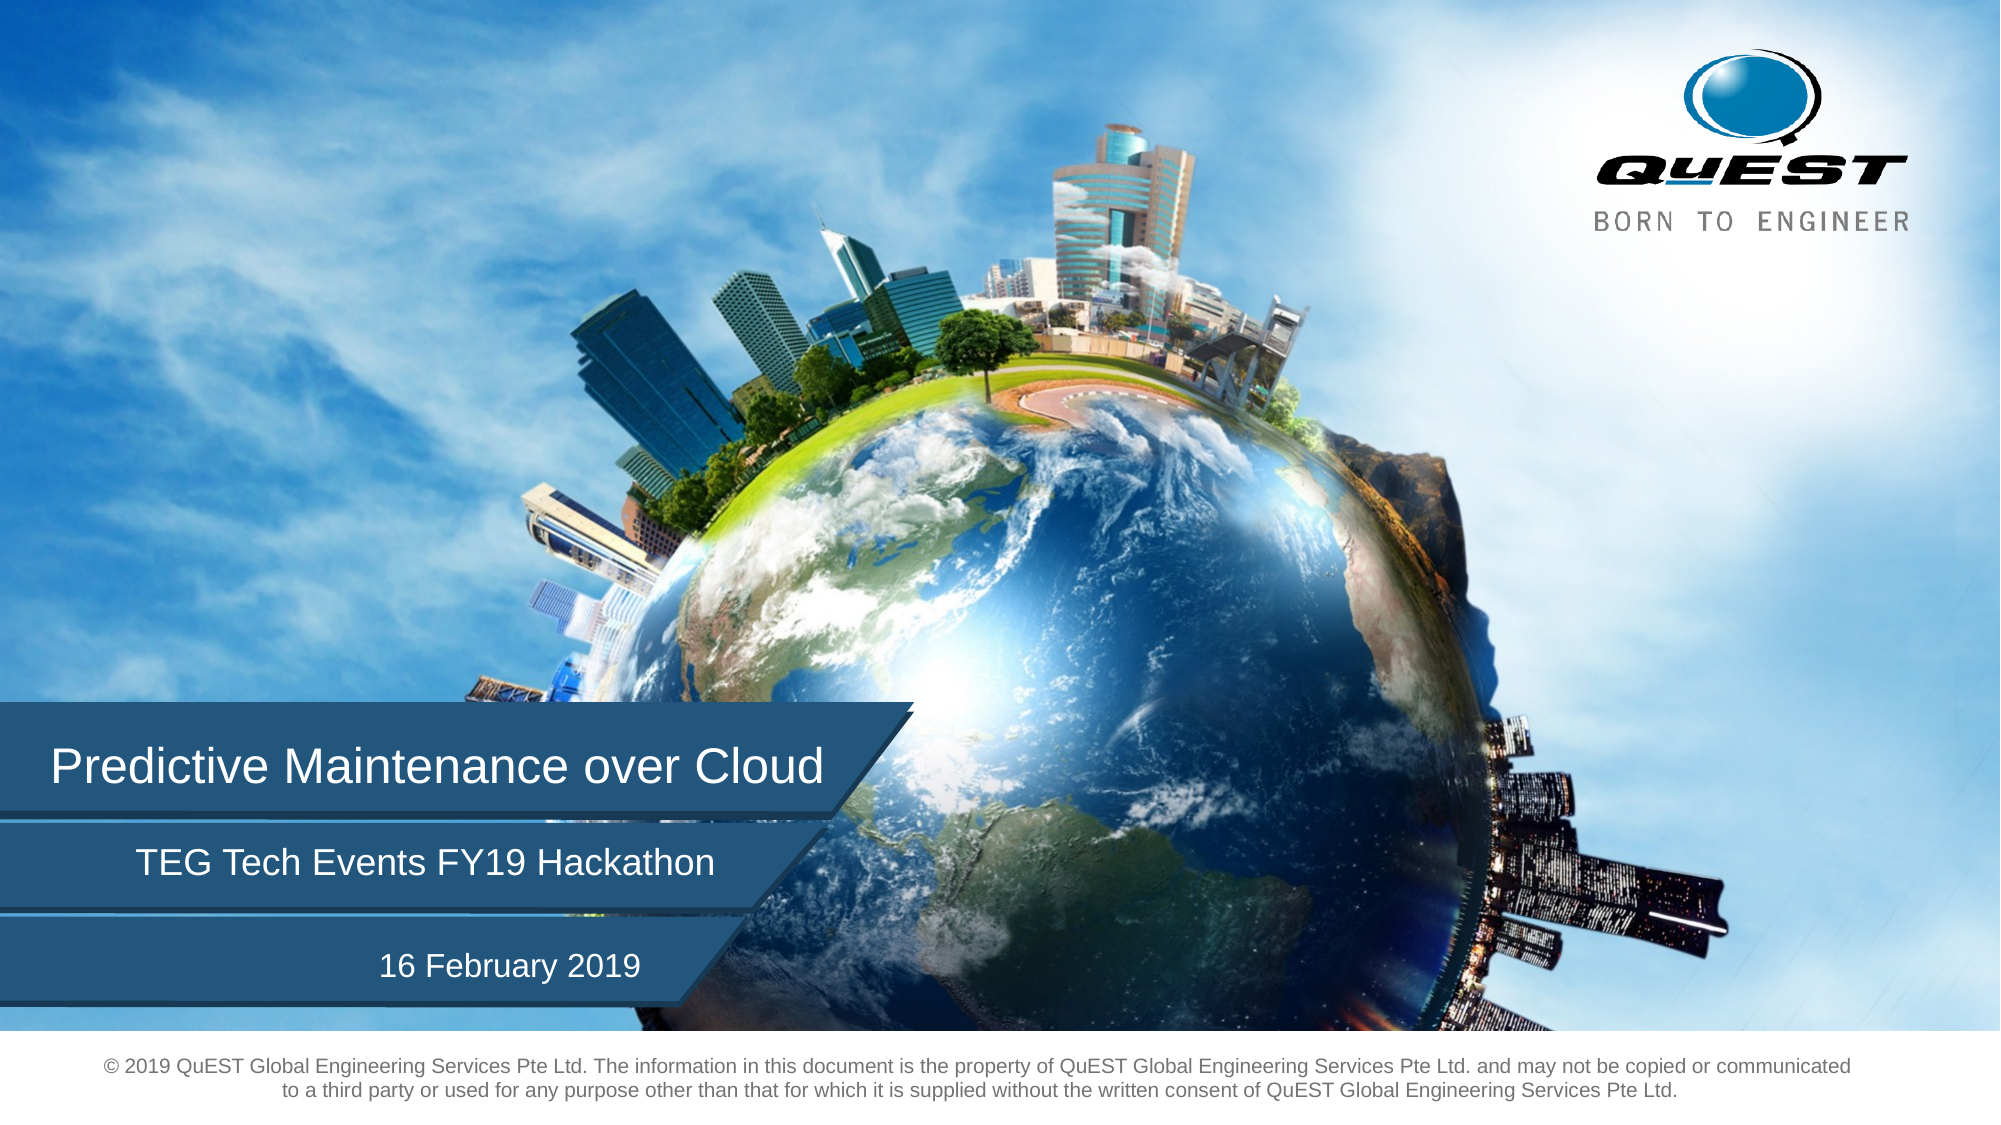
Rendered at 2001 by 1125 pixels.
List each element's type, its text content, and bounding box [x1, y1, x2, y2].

list Predictive Maintenance over Cloud [9, 725, 901, 841]
list 16 February 2019 [9, 919, 717, 1009]
list TEG Tech Events FY19 Hackathon [9, 844, 791, 934]
picture [0, 0, 2000, 1031]
